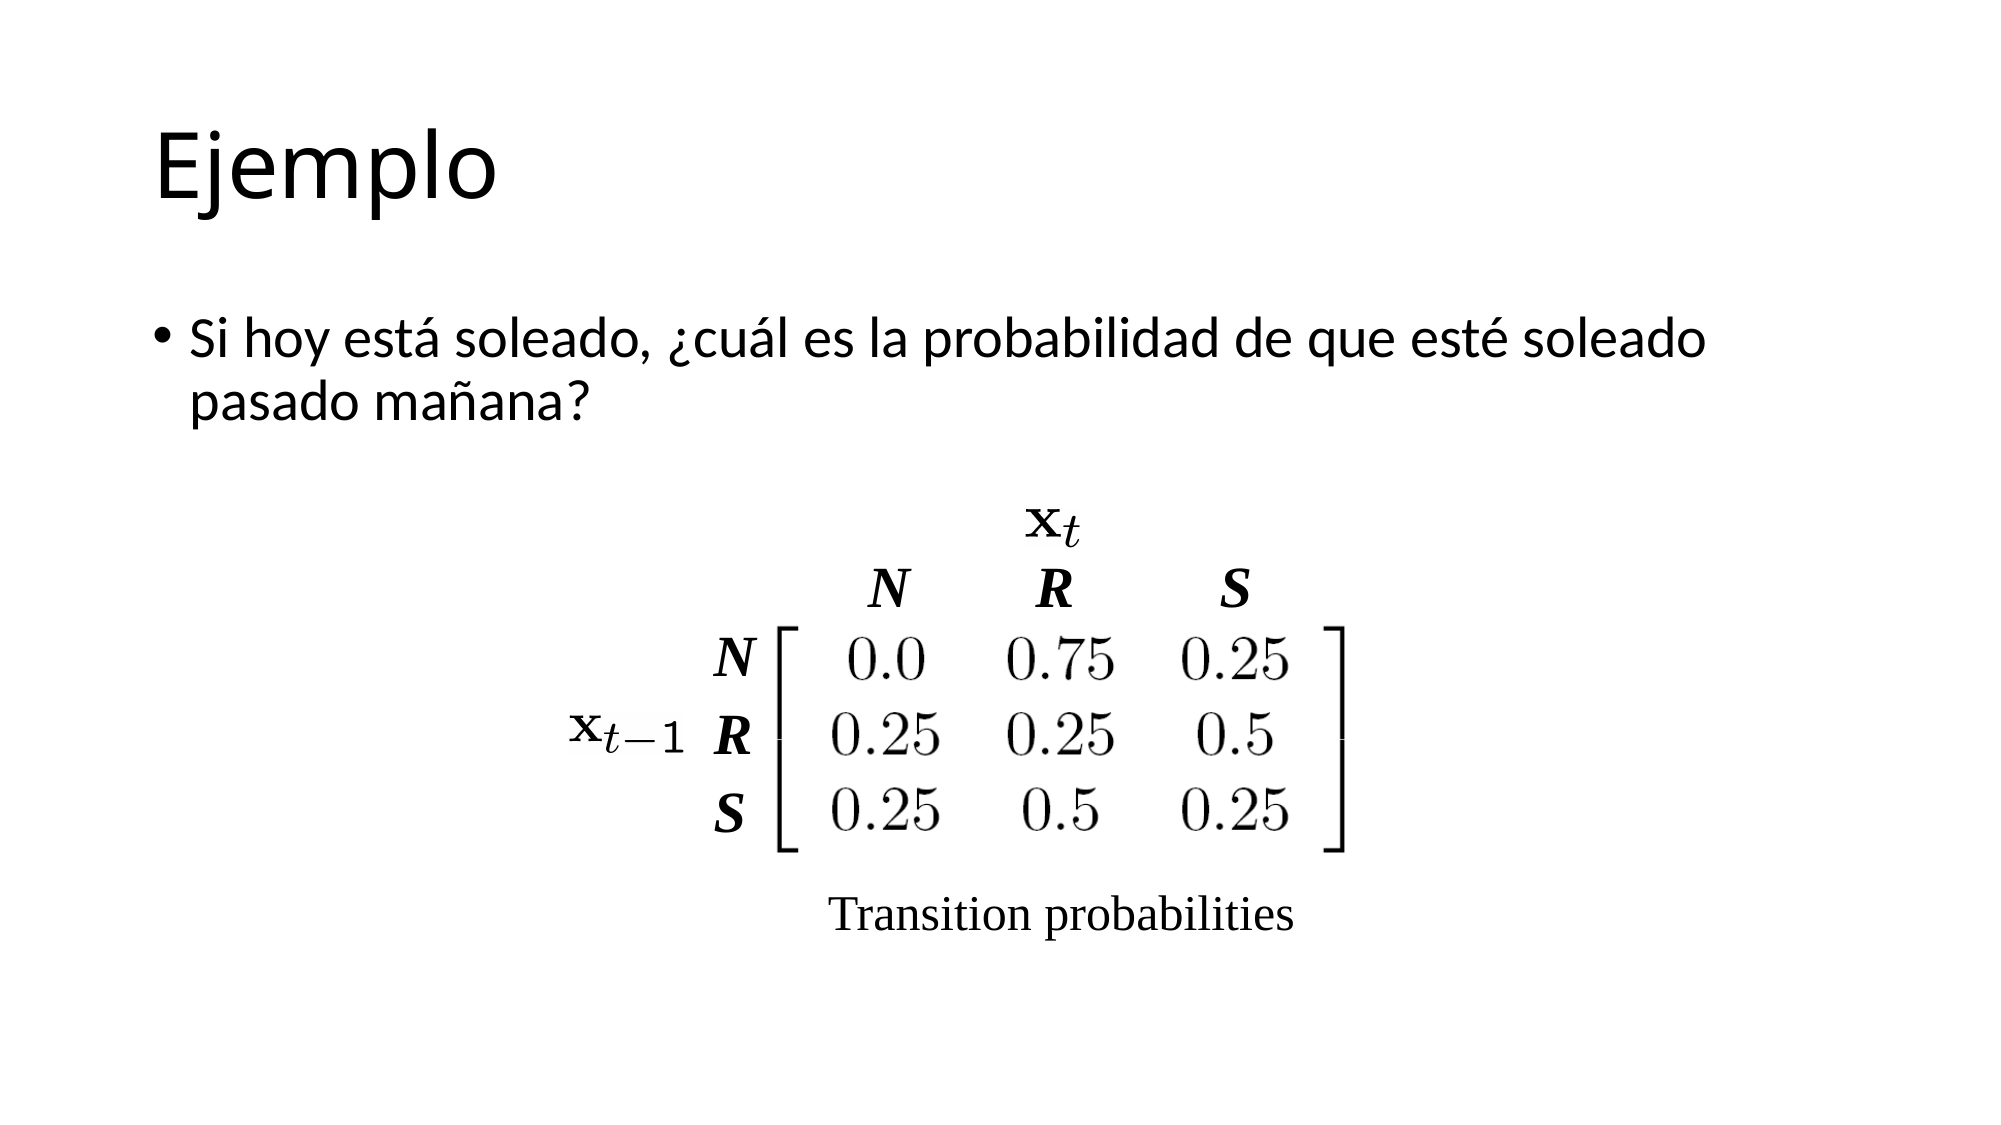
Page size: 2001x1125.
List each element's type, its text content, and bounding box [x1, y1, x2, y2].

text_box Transition probabilities [813, 873, 1311, 949]
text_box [698, 610, 772, 853]
list Si hoy está soleado, ¿cuál es la probabilidad de que esté soleado pasado mañana? [137, 299, 1863, 1014]
picture [567, 713, 685, 755]
picture [1023, 507, 1081, 550]
picture [759, 610, 1363, 869]
title Ejemplo [137, 59, 1863, 278]
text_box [852, 542, 1268, 628]
